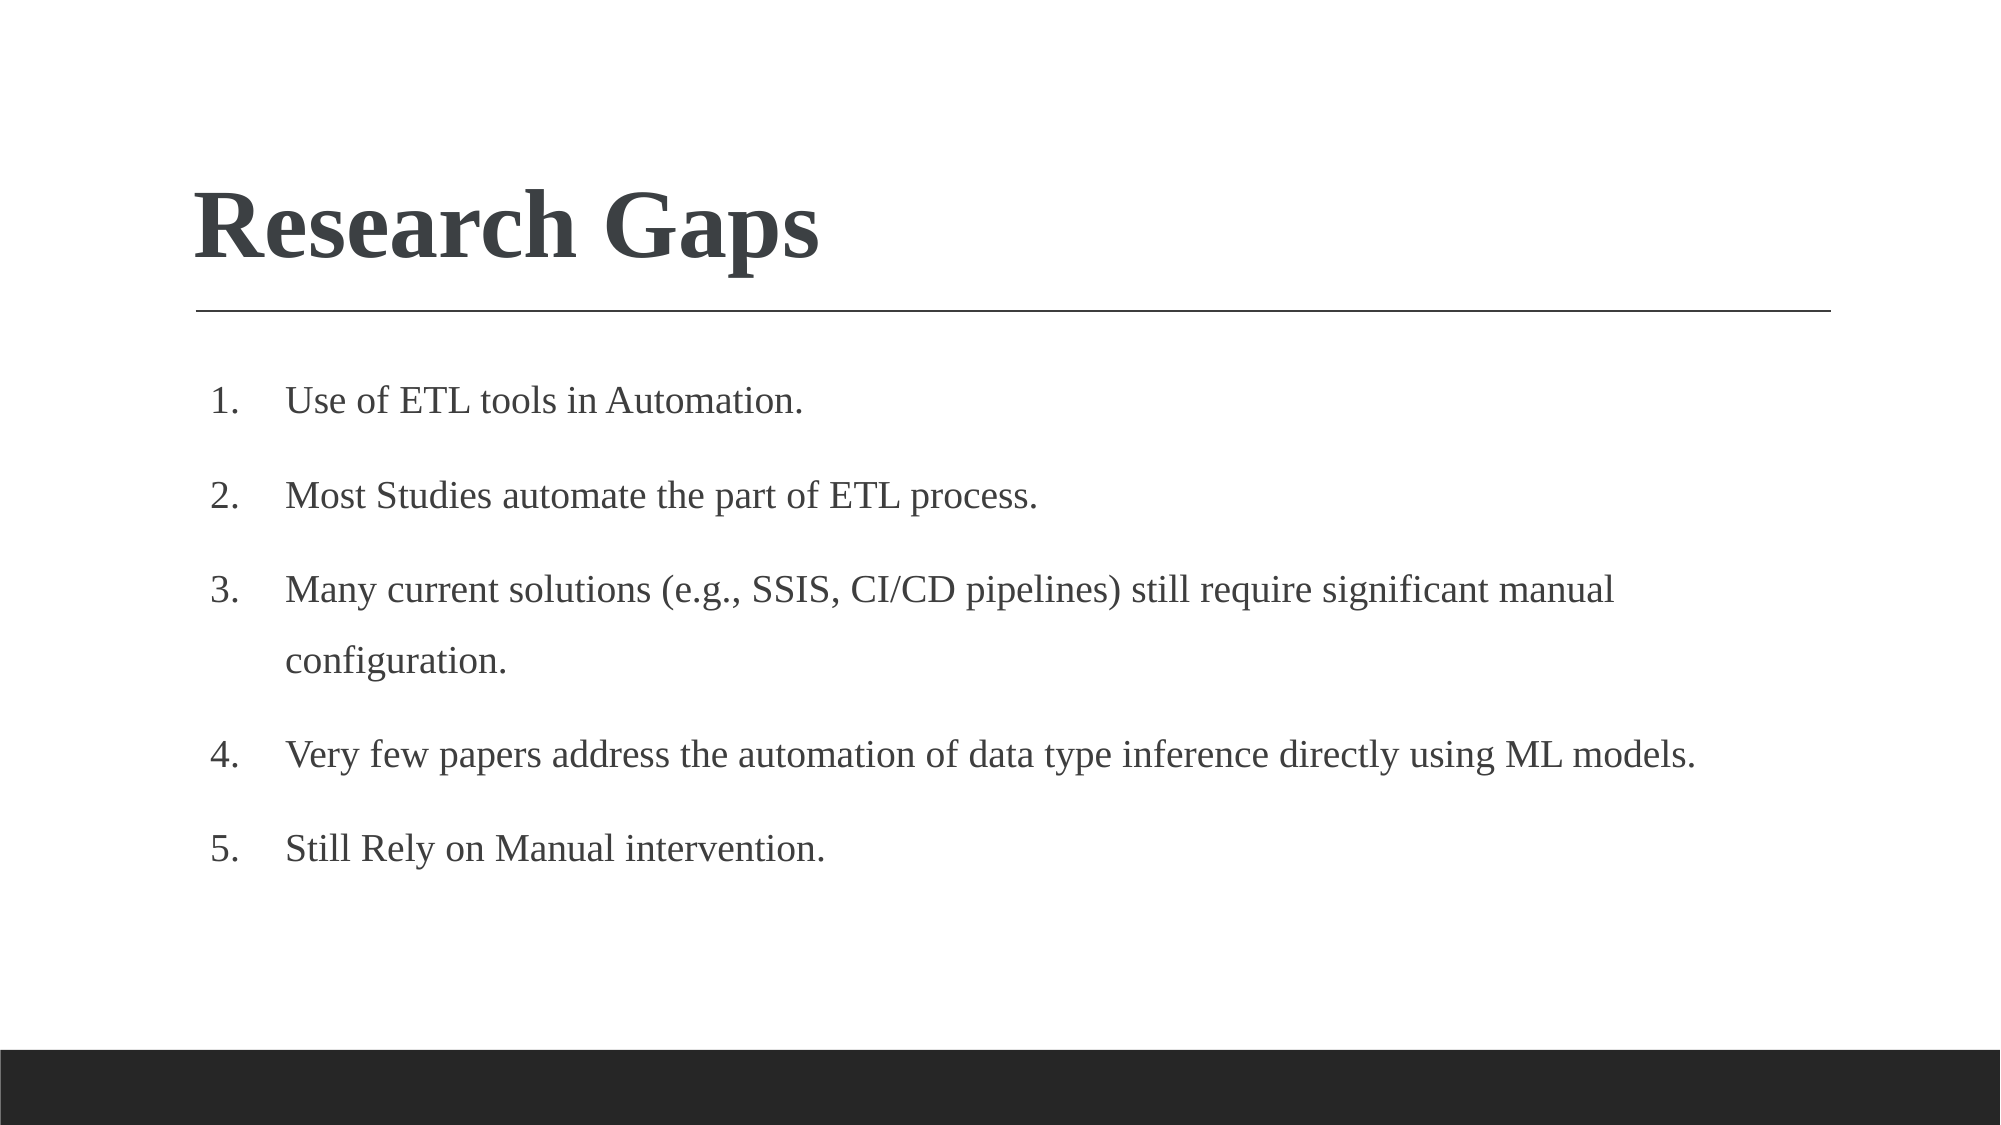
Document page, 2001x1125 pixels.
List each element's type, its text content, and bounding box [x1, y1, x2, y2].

list Use of ETL tools in Automation. Most Studies automate the part of ETL process. Many current solutions (e.g., SSIS, CI/CD pipelines) still require significant manual configuration. Very few papers address the automation of data type inference directly using ML models. Still Rely on Manual intervention. [169, 348, 1831, 990]
title Research Gaps [186, 157, 1528, 348]
